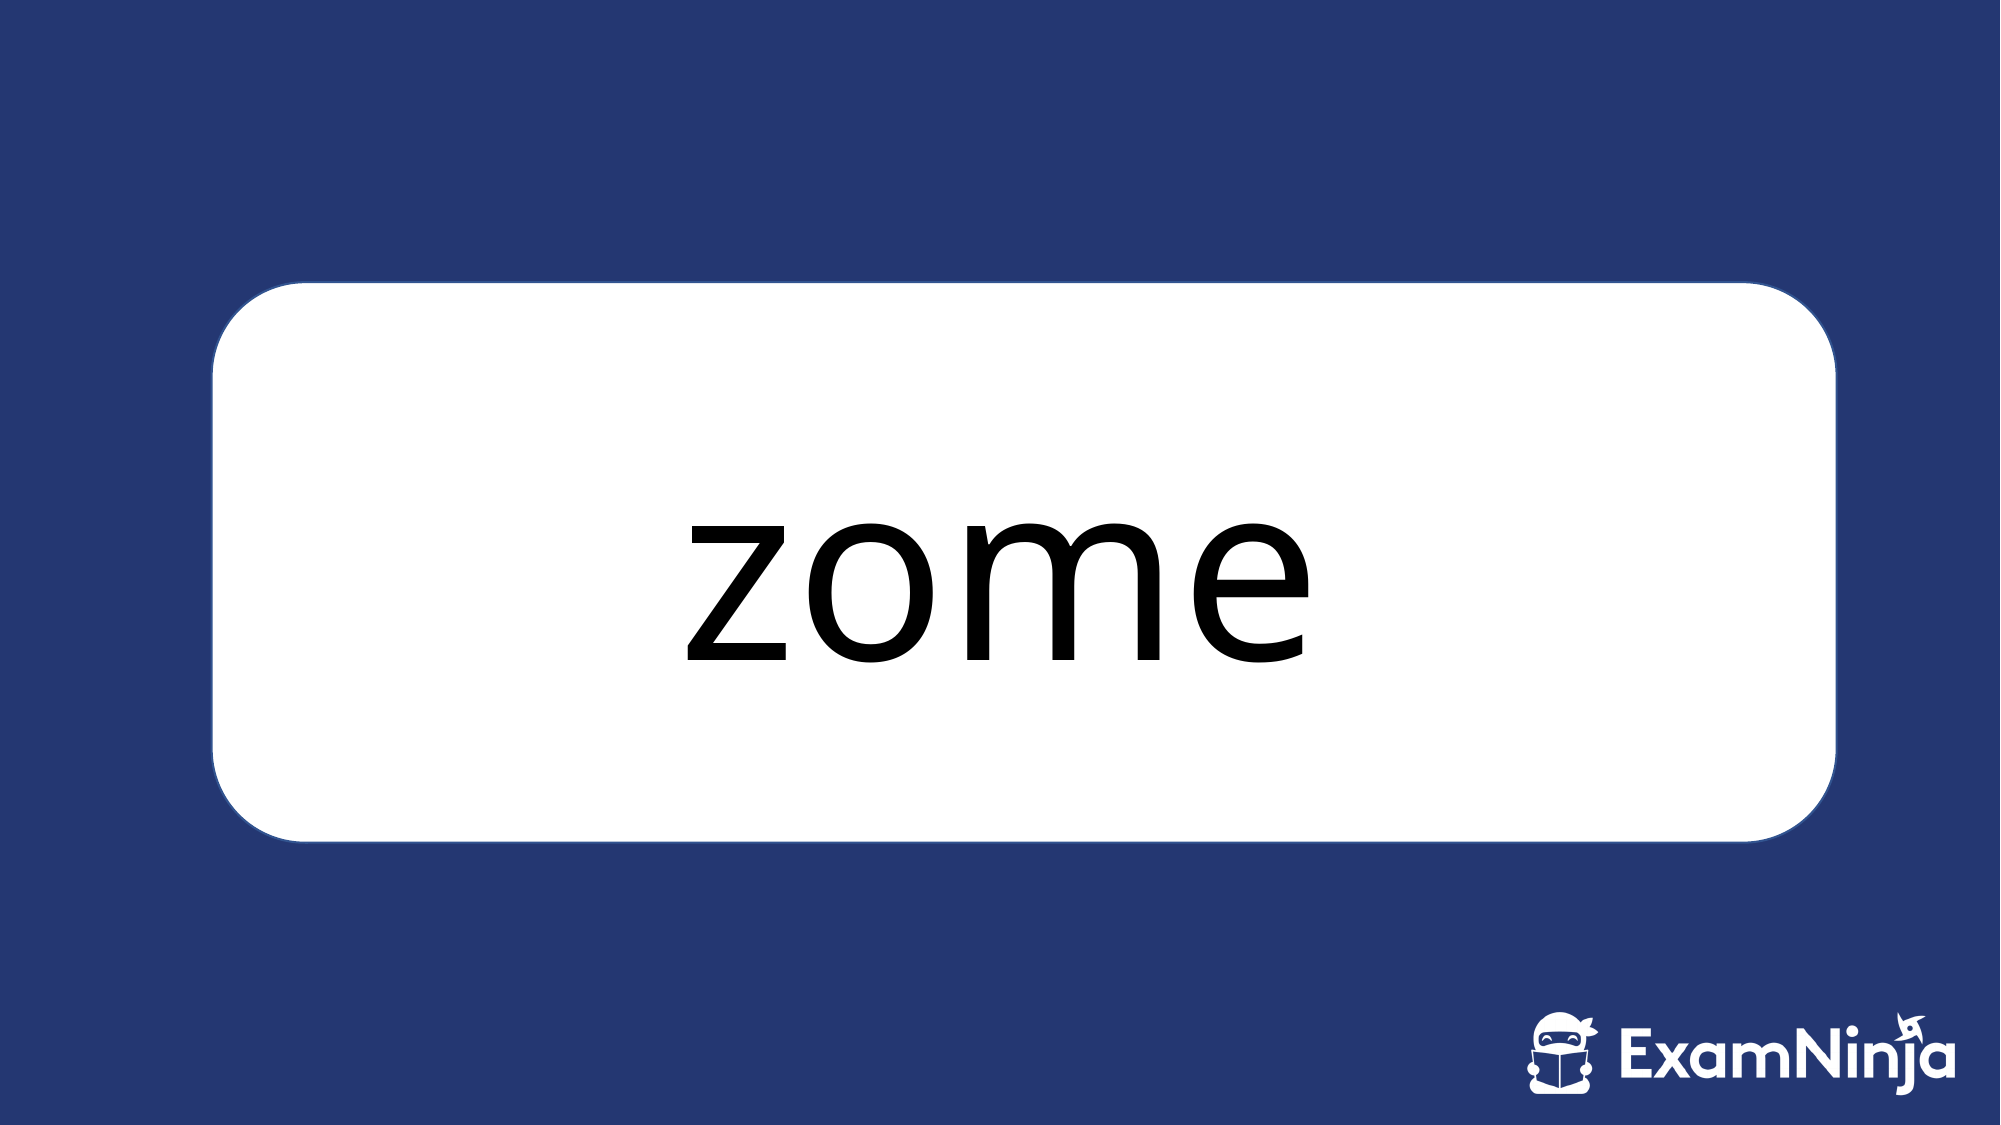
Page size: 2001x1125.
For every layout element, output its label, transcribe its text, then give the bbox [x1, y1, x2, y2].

text_box [210, 719, 1838, 844]
text_box [210, 281, 1838, 403]
text_box zome [143, 403, 1857, 719]
picture [1501, 1003, 1979, 1102]
